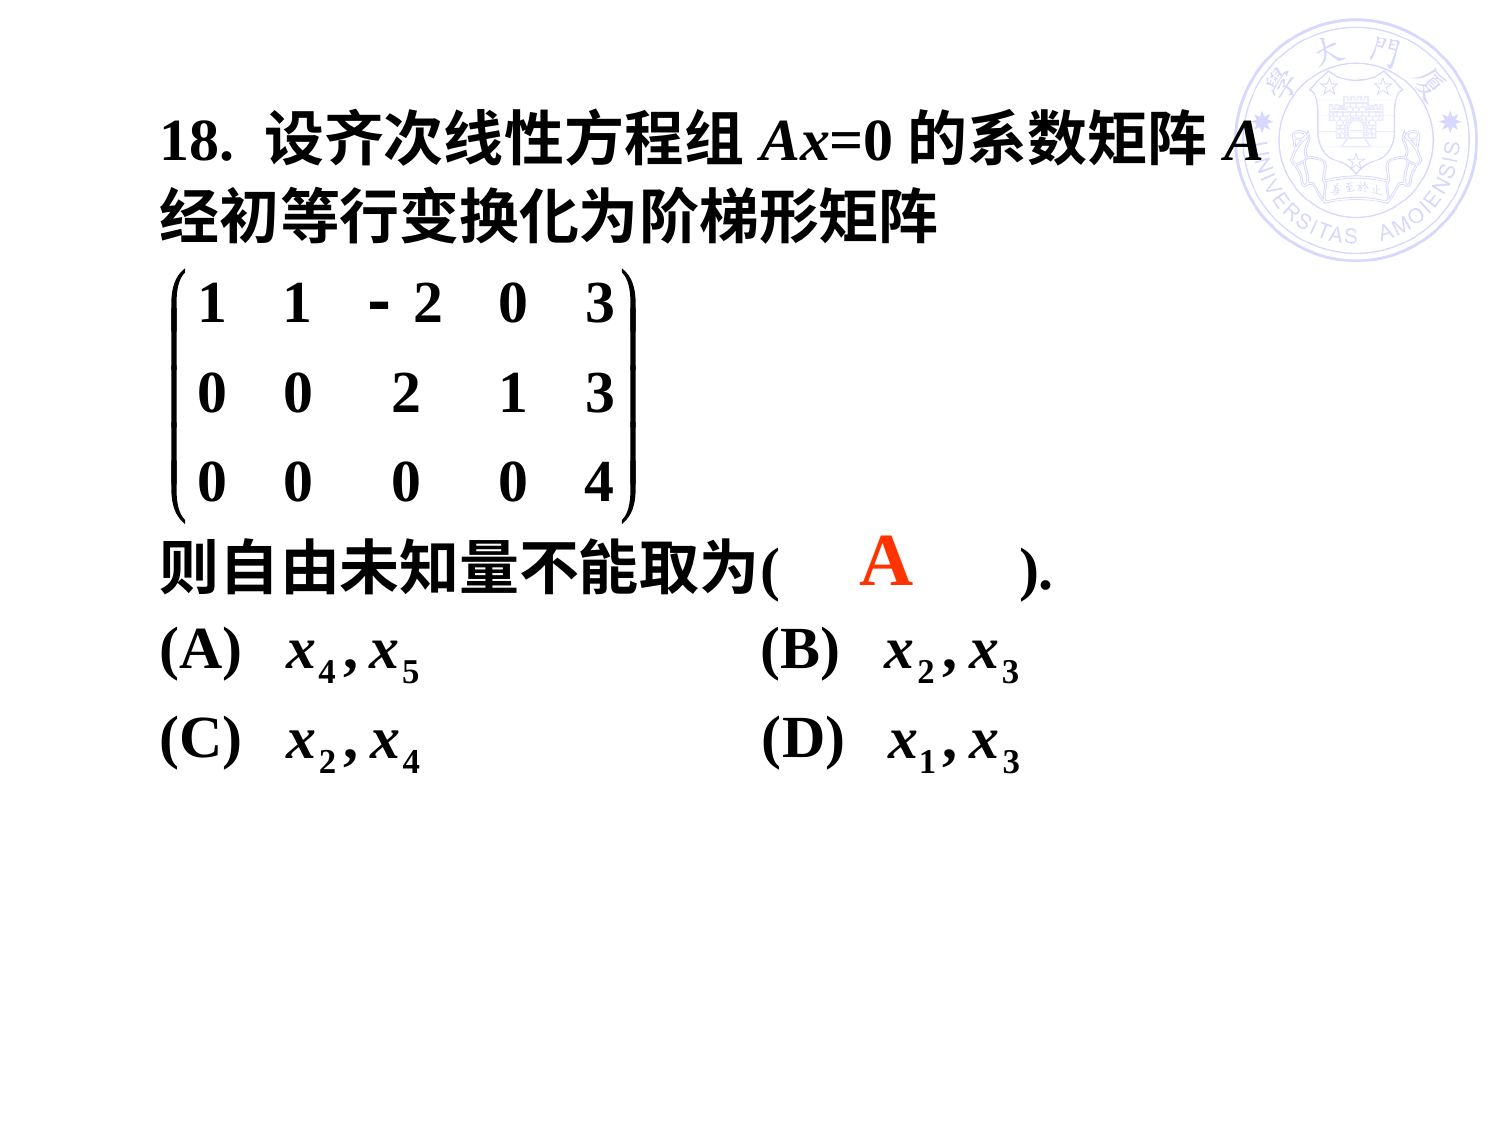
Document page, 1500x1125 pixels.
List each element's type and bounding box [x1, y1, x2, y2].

list [159, 101, 1411, 789]
